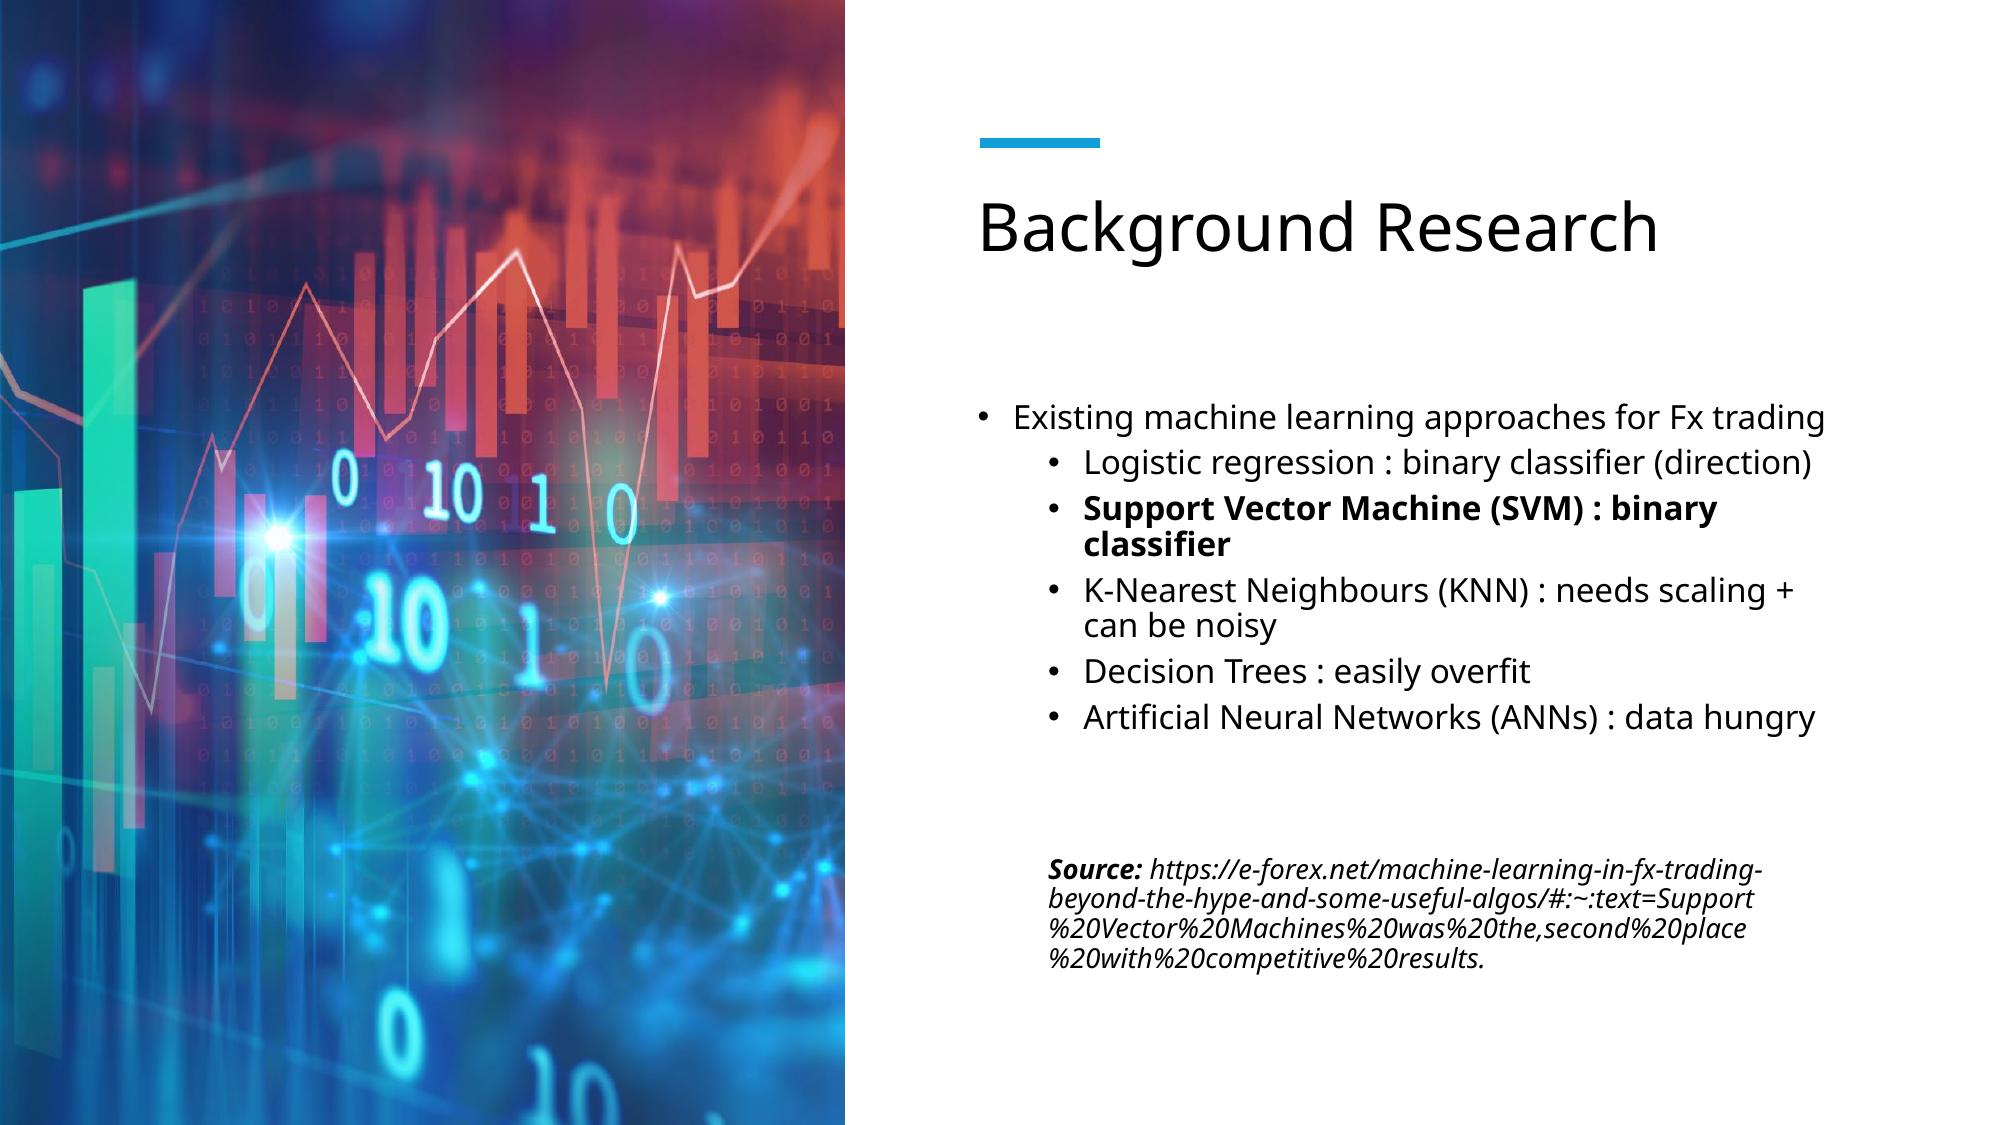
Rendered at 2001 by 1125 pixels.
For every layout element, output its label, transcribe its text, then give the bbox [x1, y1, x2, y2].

picture [0, 0, 846, 1125]
title Background Research [962, 186, 1856, 393]
list Existing machine learning approaches for Fx trading Logistic regression : binary classifier (direction) Support Vector Machine (SVM) : binary classifier K-Nearest Neighbours (KNN) : needs scaling + can be noisy Decision Trees : easily overfit Artificial Neural Networks (ANNs) : data hungry Source: https://e-forex.net/machine-learning-in-fx-trading-beyond-the-hype-and-some-useful-algos/#:~:text=Support%20Vector%20Machines%20was%20the,second%20place%20with%20competitive%20results. [962, 393, 1856, 983]
